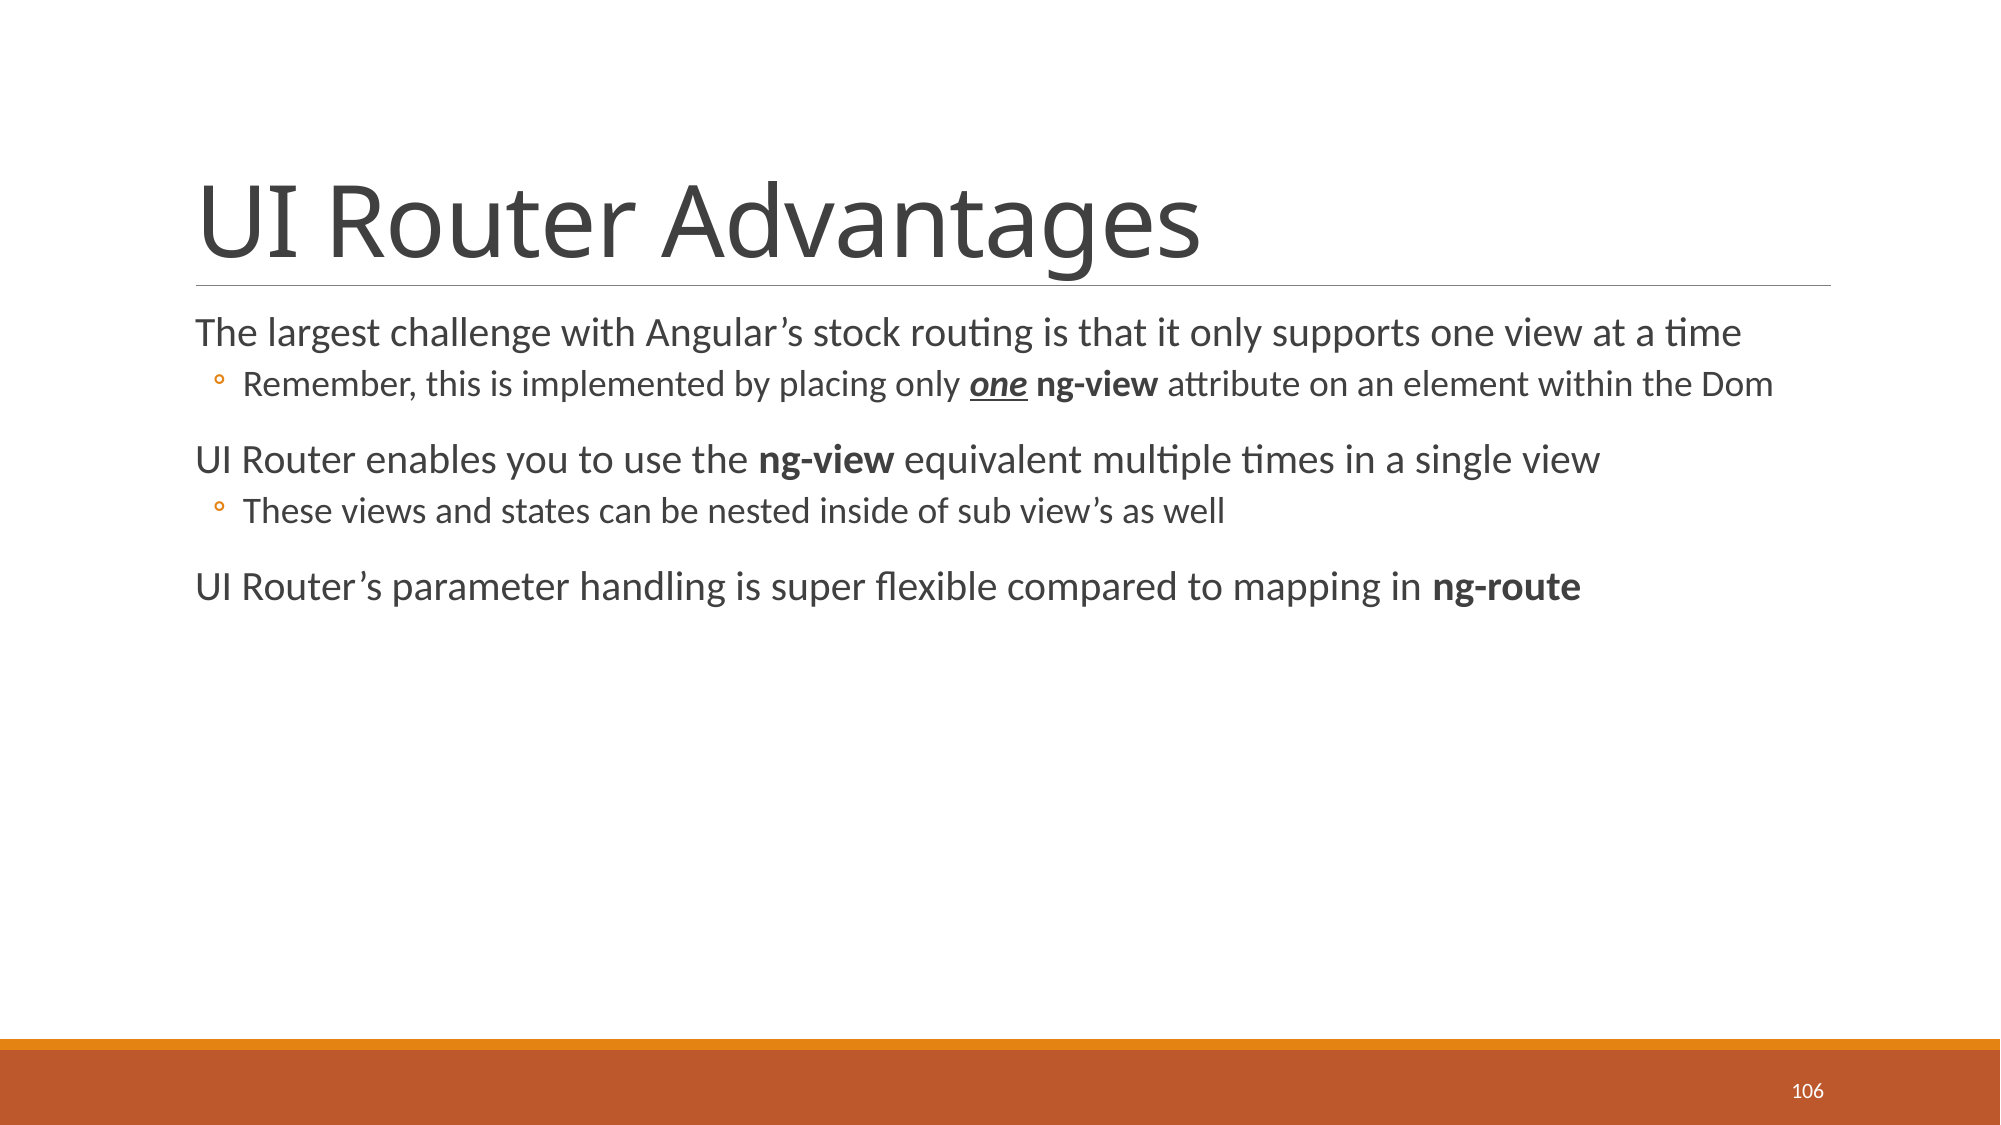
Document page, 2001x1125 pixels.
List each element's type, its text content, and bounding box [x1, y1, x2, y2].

title UI Router Advantages [180, 47, 1830, 285]
list The largest challenge with Angular’s stock routing is that it only supports one view at a time Remember, this is implemented by placing only one ng-view attribute on an element within the Dom UI Router enables you to use the ng-view equivalent multiple times in a single view These views and states can be nested inside of sub view’s as well UI Router’s parameter handling is super flexible compared to mapping in ng-route [180, 302, 1830, 963]
slide_number 106 [1624, 1059, 1840, 1120]
